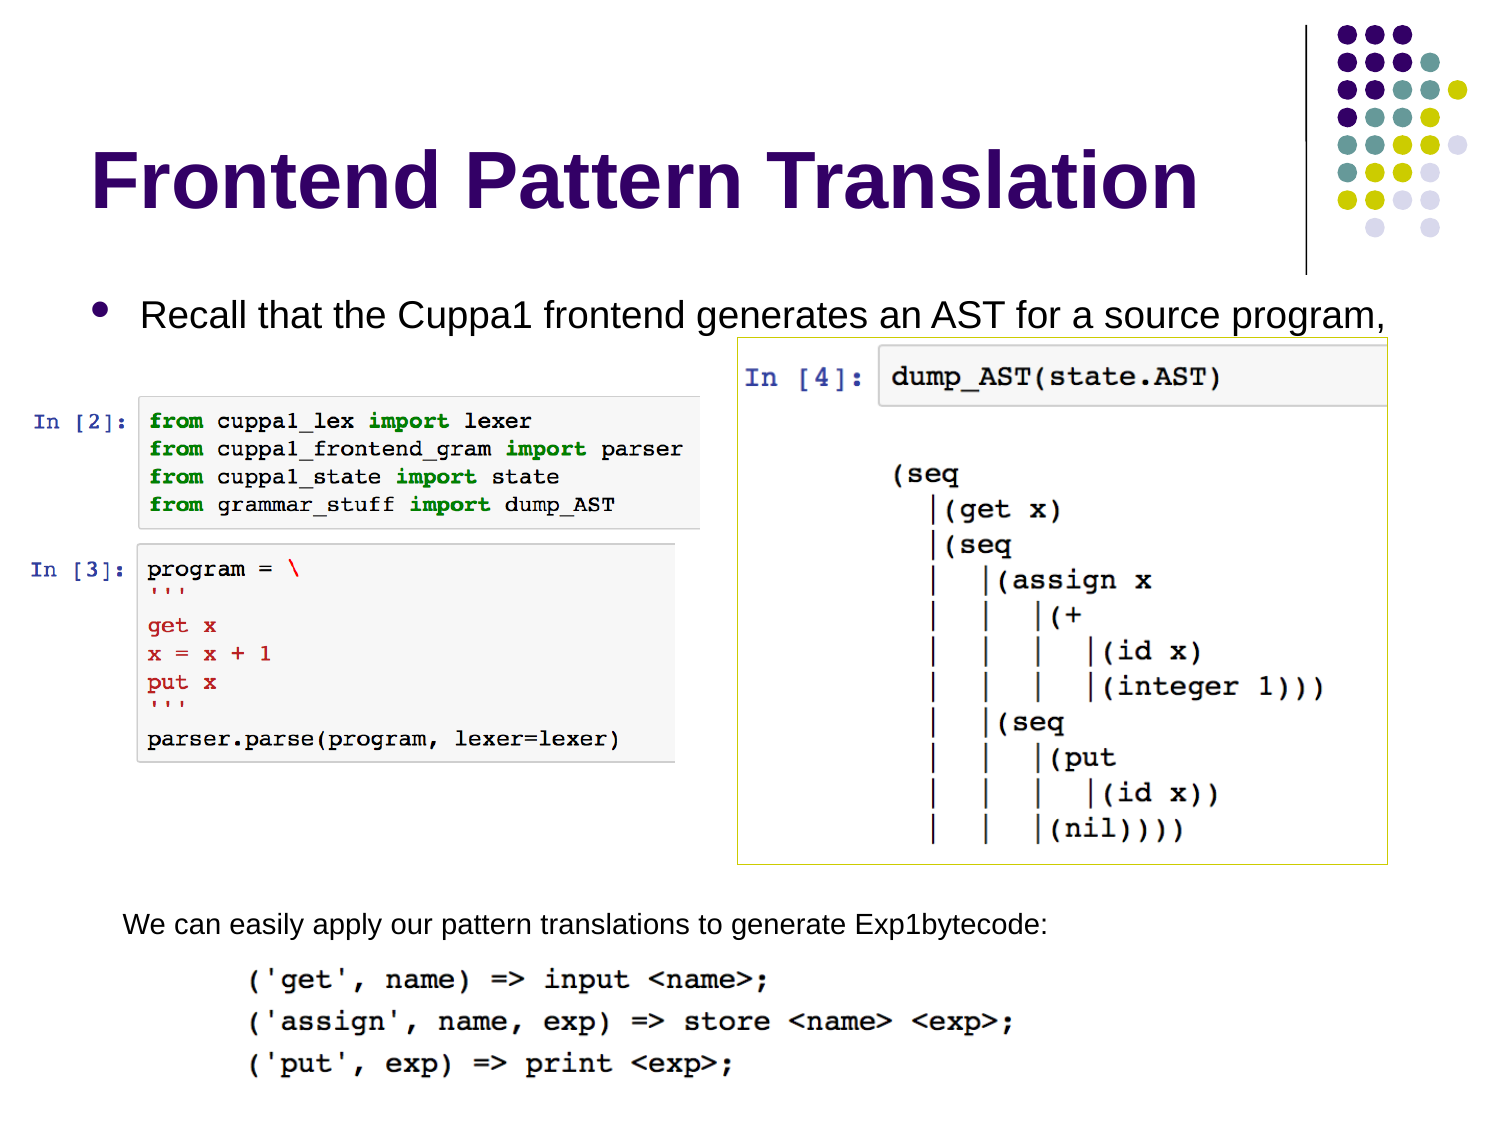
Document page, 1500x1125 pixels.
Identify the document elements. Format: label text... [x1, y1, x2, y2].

picture [24, 537, 676, 770]
picture [24, 387, 701, 535]
text_box We can easily apply our pattern translations to generate Exp1bytecode: [108, 897, 1073, 948]
picture [237, 944, 1034, 1095]
list Recall that the Cuppa1 frontend generates an AST for a source program, [75, 282, 1425, 388]
picture [737, 337, 1388, 865]
title Frontend Pattern Translation [75, 20, 1313, 233]
